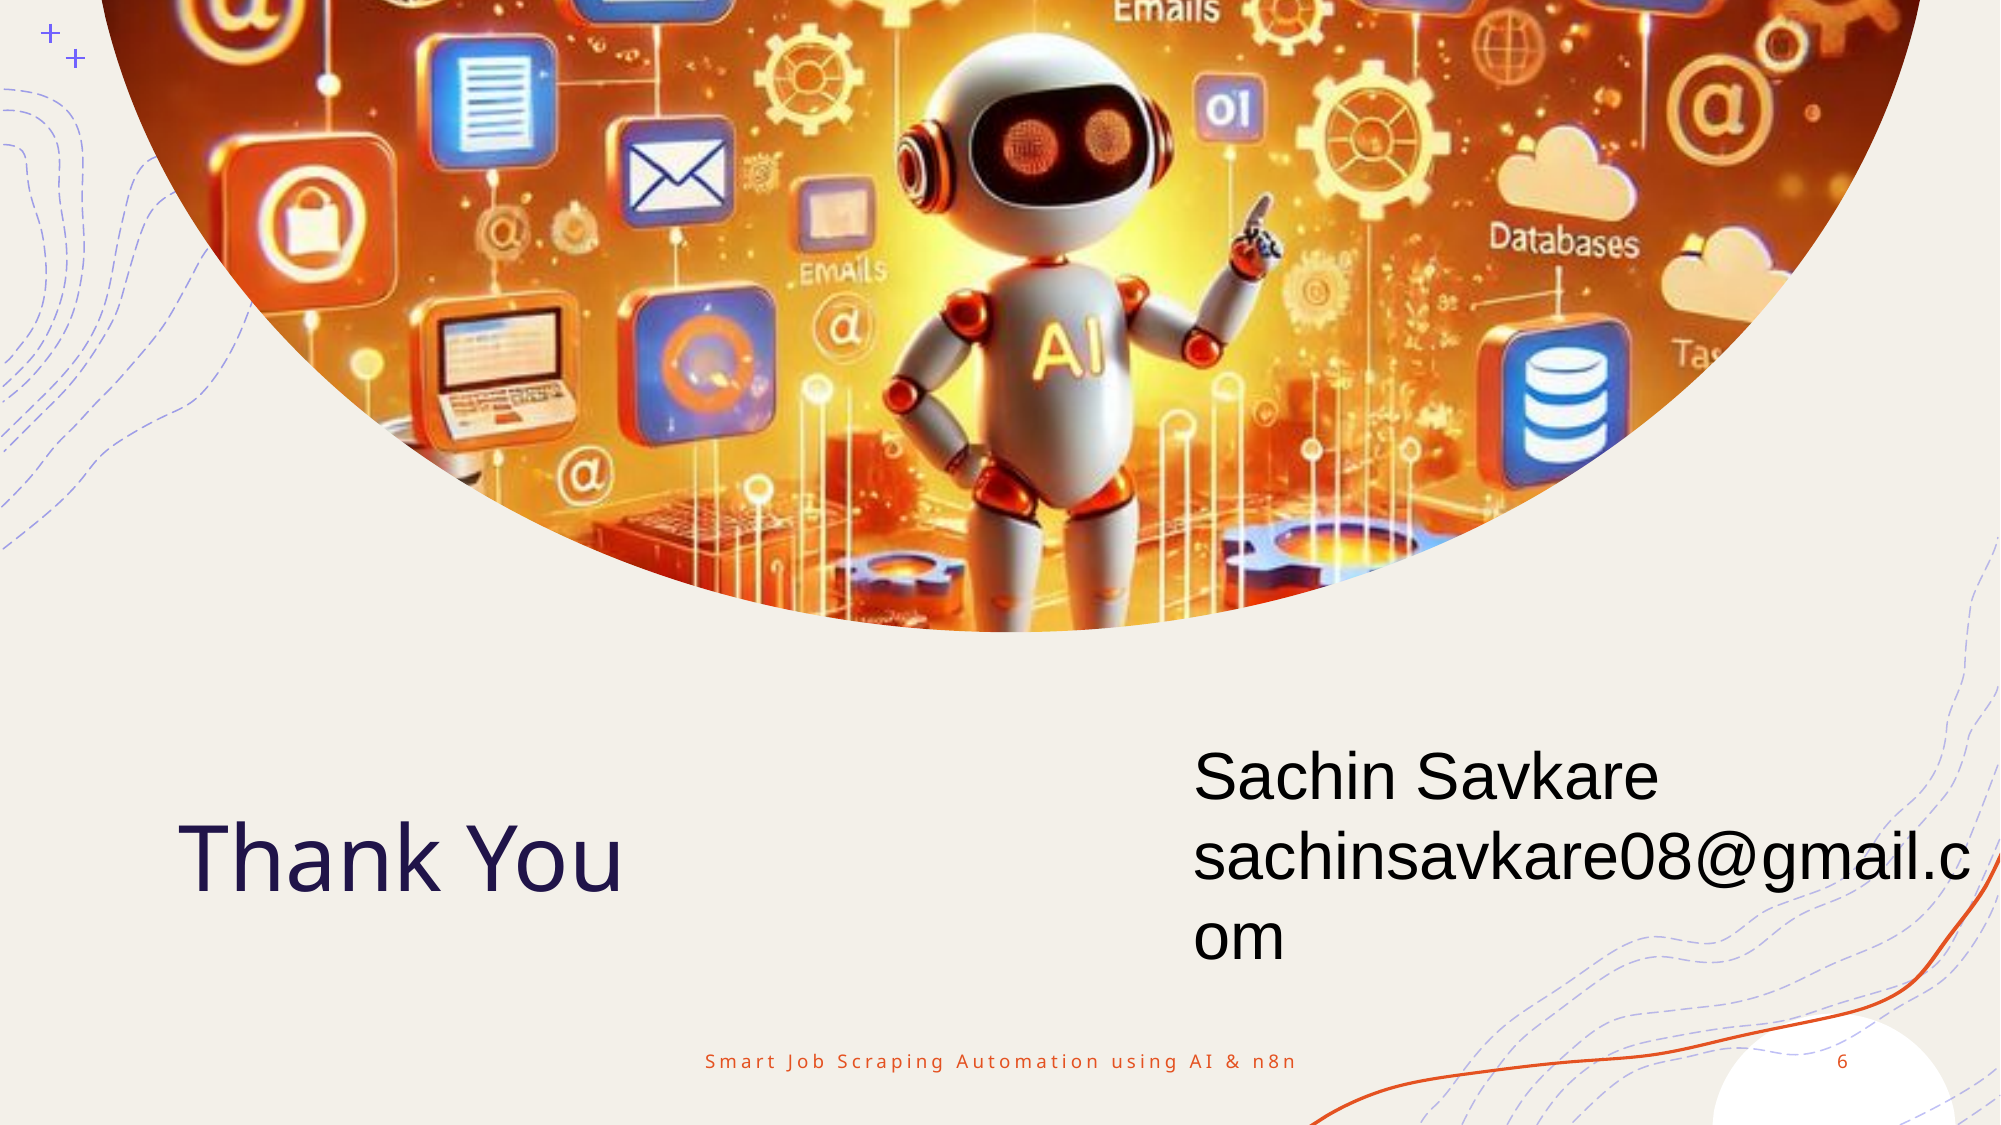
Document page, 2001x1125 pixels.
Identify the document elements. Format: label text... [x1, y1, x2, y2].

title Thank You [163, 672, 1148, 1038]
slide_number 6 [1625, 1042, 1863, 1103]
picture [101, 0, 1920, 633]
footer Smart Job Scraping Automation using AI & n8n [662, 1042, 1338, 1103]
subtitle Sachin Savkare sachinsavkare08@gmail.com [1178, 670, 2000, 1036]
